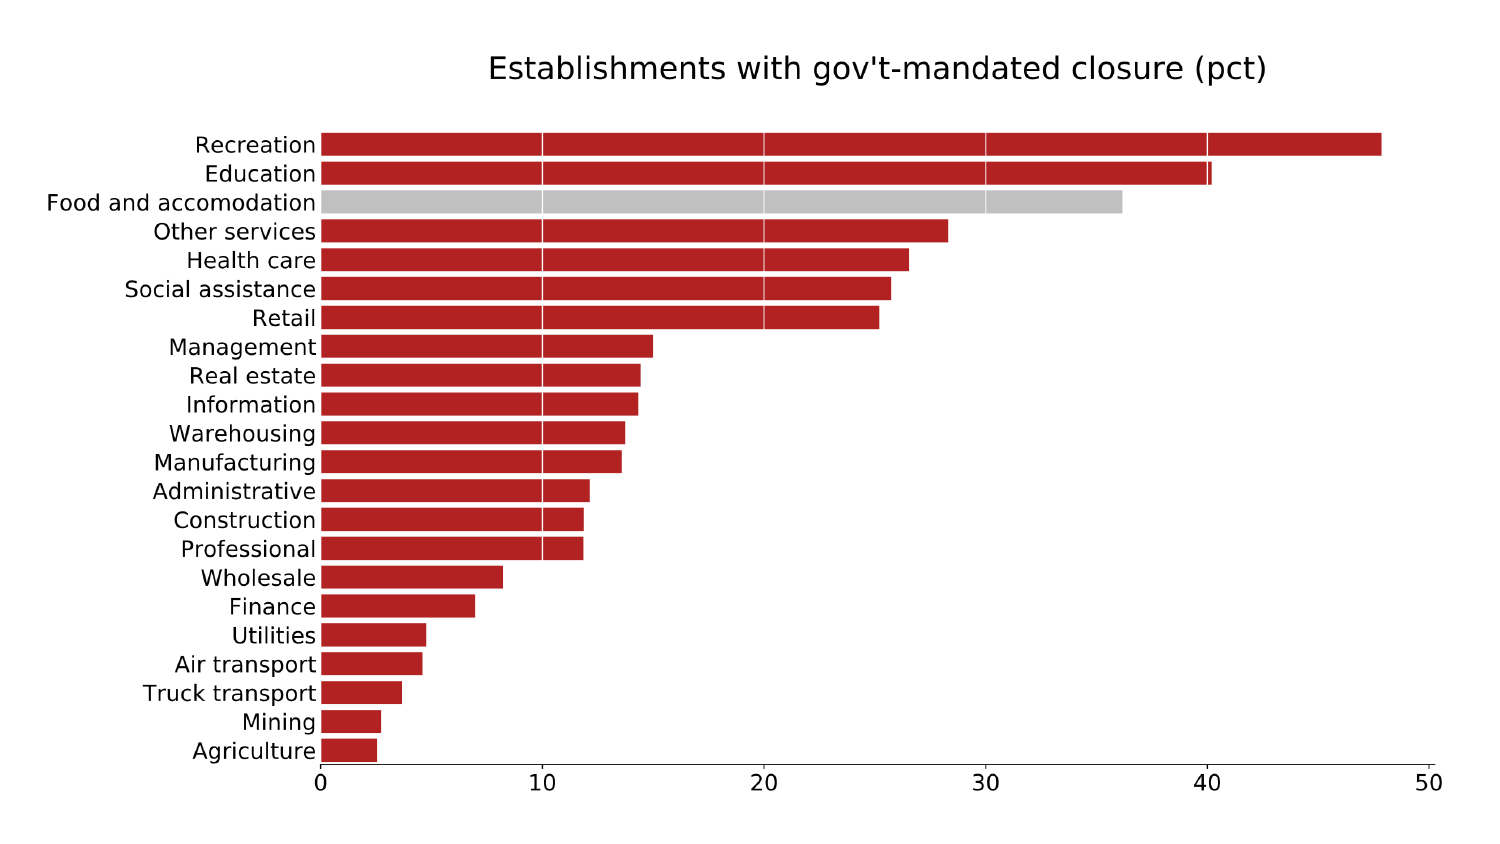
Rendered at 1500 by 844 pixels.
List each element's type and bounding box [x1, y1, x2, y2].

picture [36, 45, 1452, 804]
